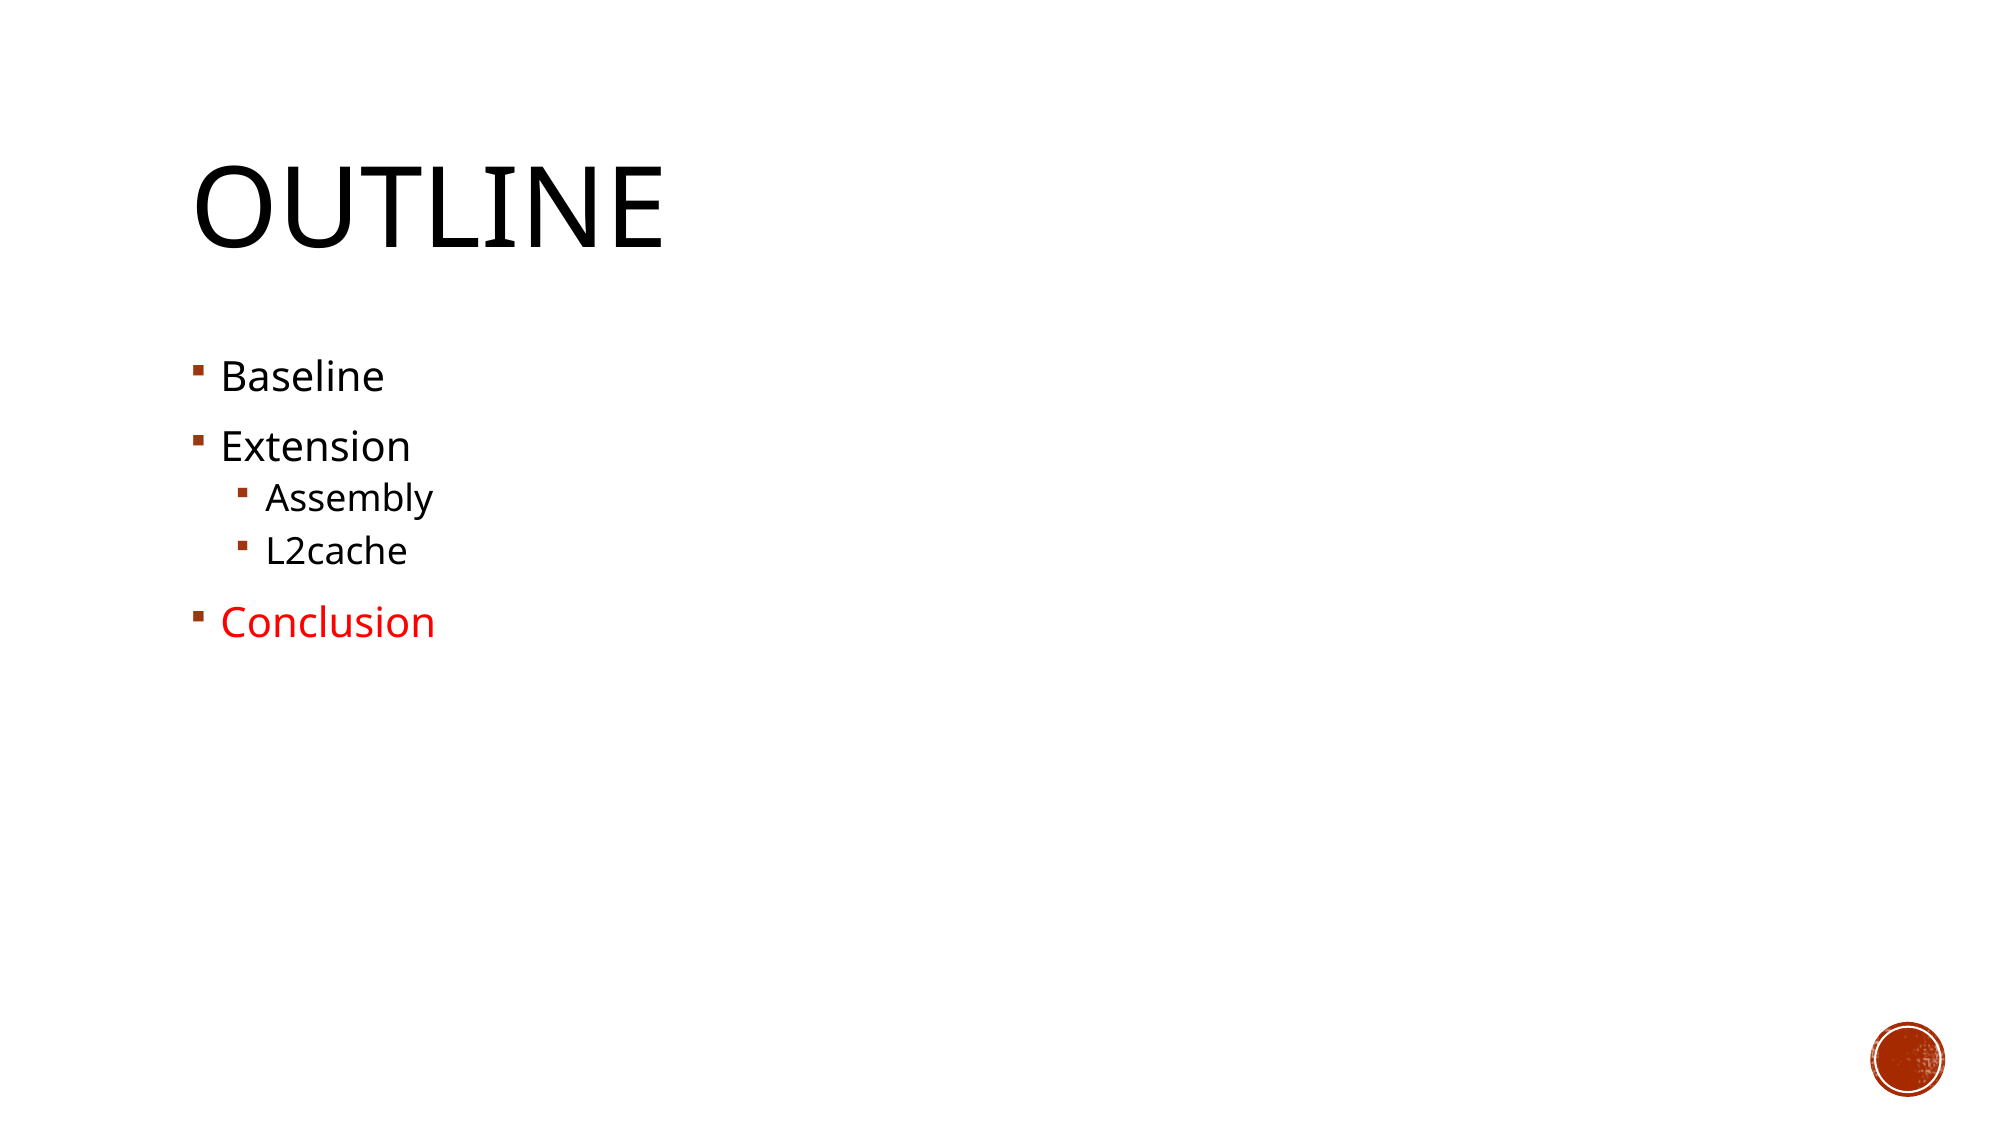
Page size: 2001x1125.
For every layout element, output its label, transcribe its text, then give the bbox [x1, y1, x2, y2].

list Baseline Extension Assembly L2cache Conclusion [175, 348, 1826, 1013]
title Outline [175, 79, 1826, 344]
